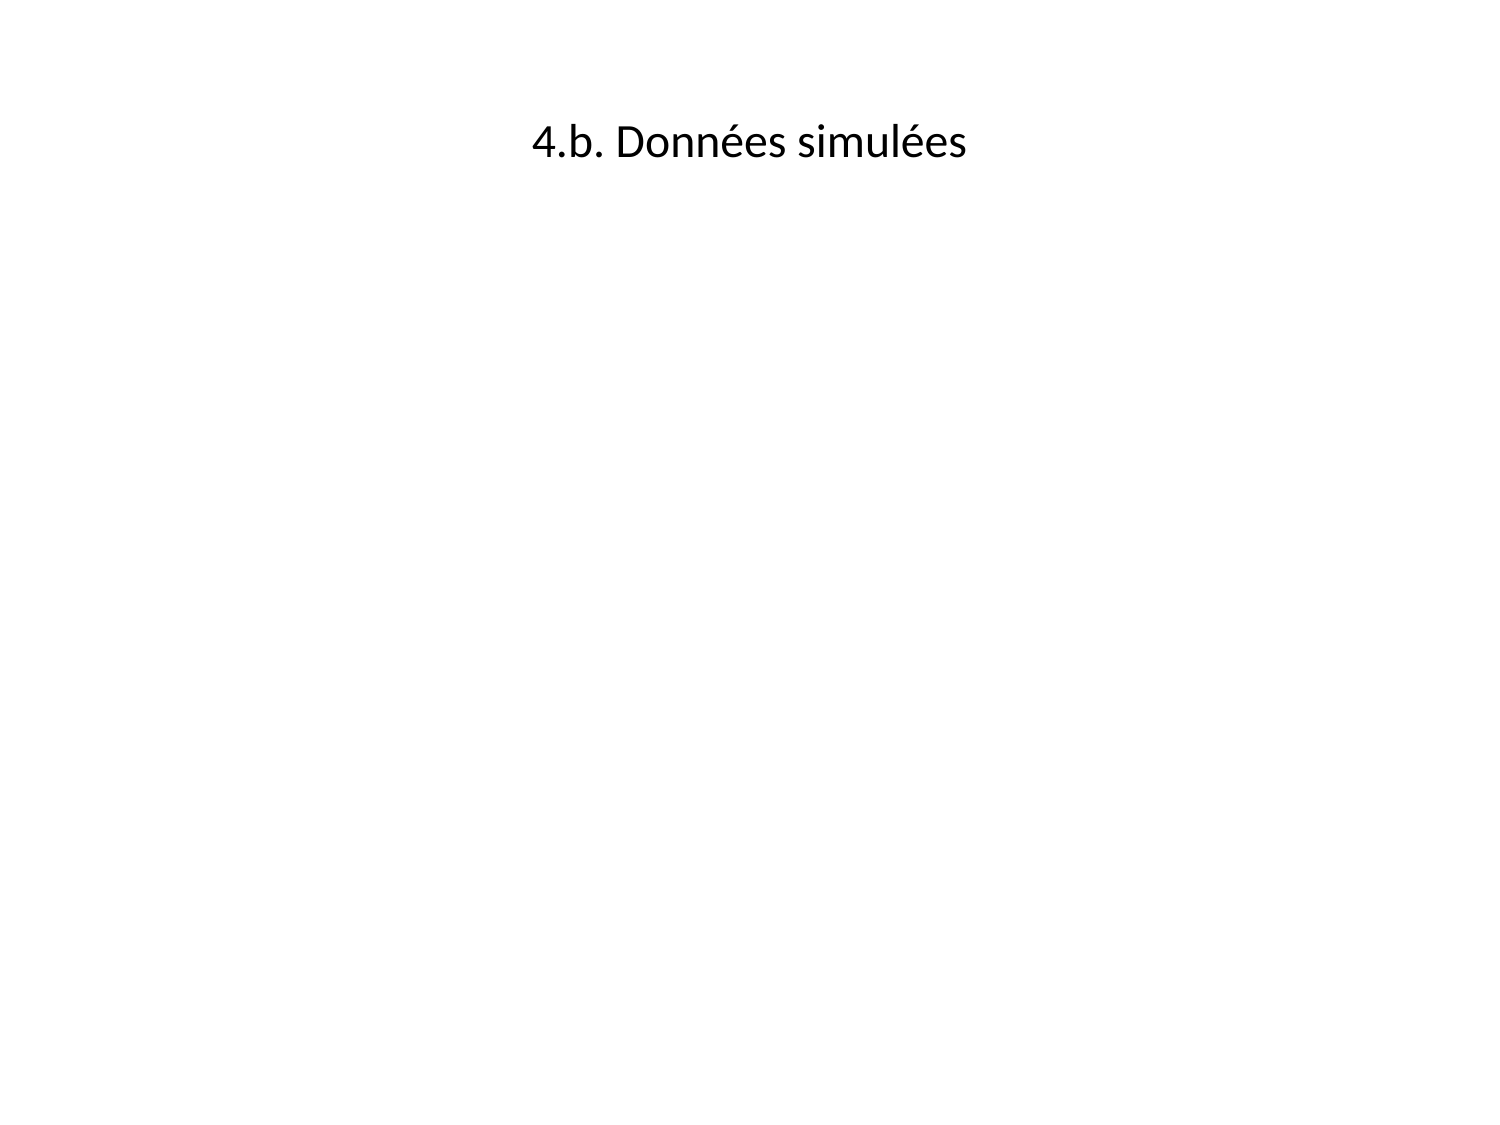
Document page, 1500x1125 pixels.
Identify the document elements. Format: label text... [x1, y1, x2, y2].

title 4.b. Données simulées [75, 45, 1425, 233]
